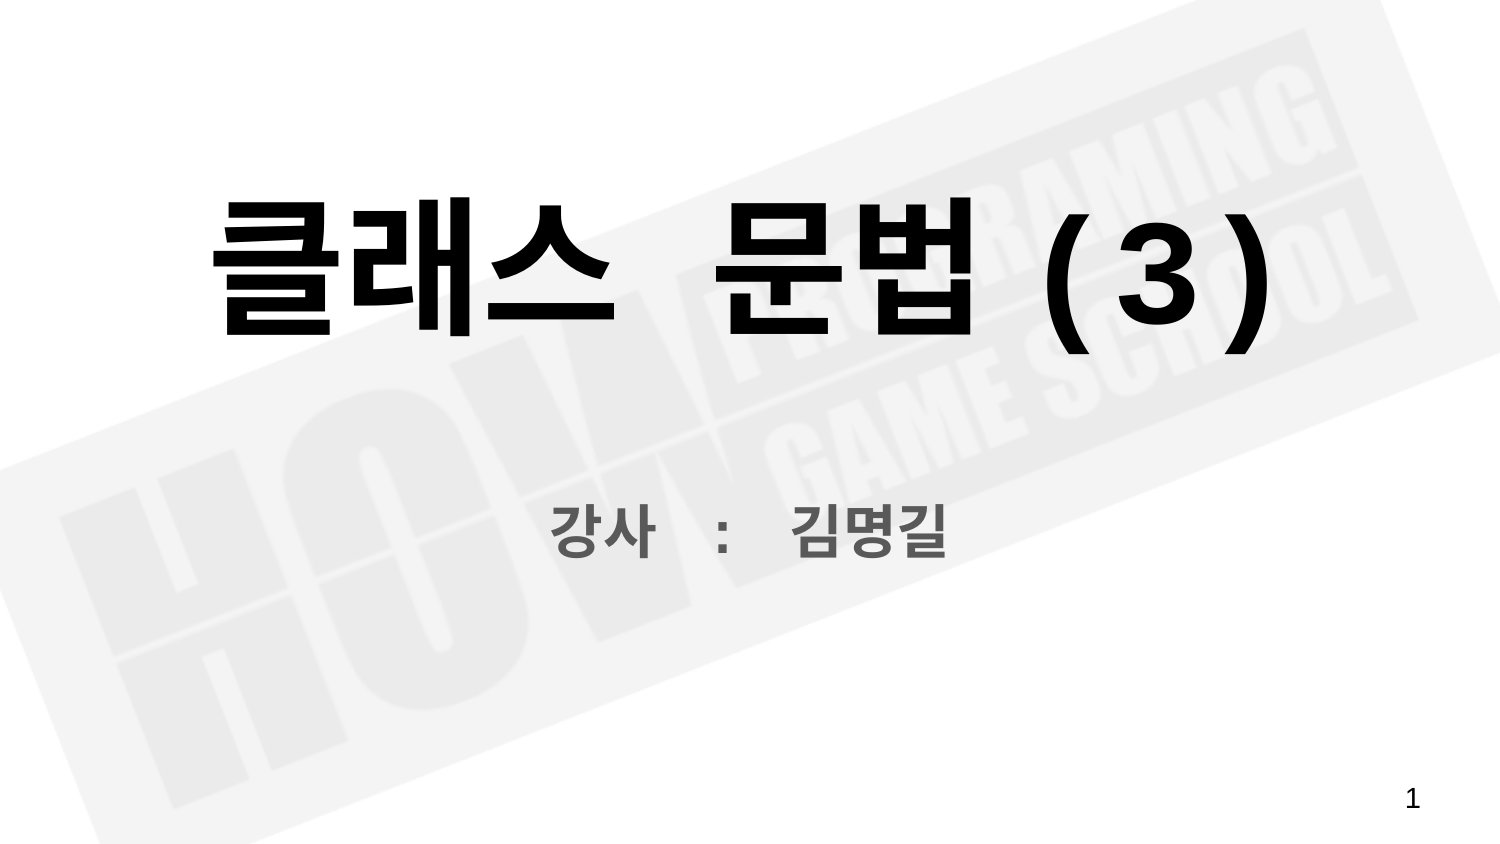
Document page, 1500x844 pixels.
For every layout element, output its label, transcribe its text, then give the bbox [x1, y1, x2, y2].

title 클래스 문법(3) [51, 122, 1449, 459]
subtitle 강사 : 김명길 [51, 464, 1449, 595]
slide_number ‹#› [1389, 764, 1480, 830]
